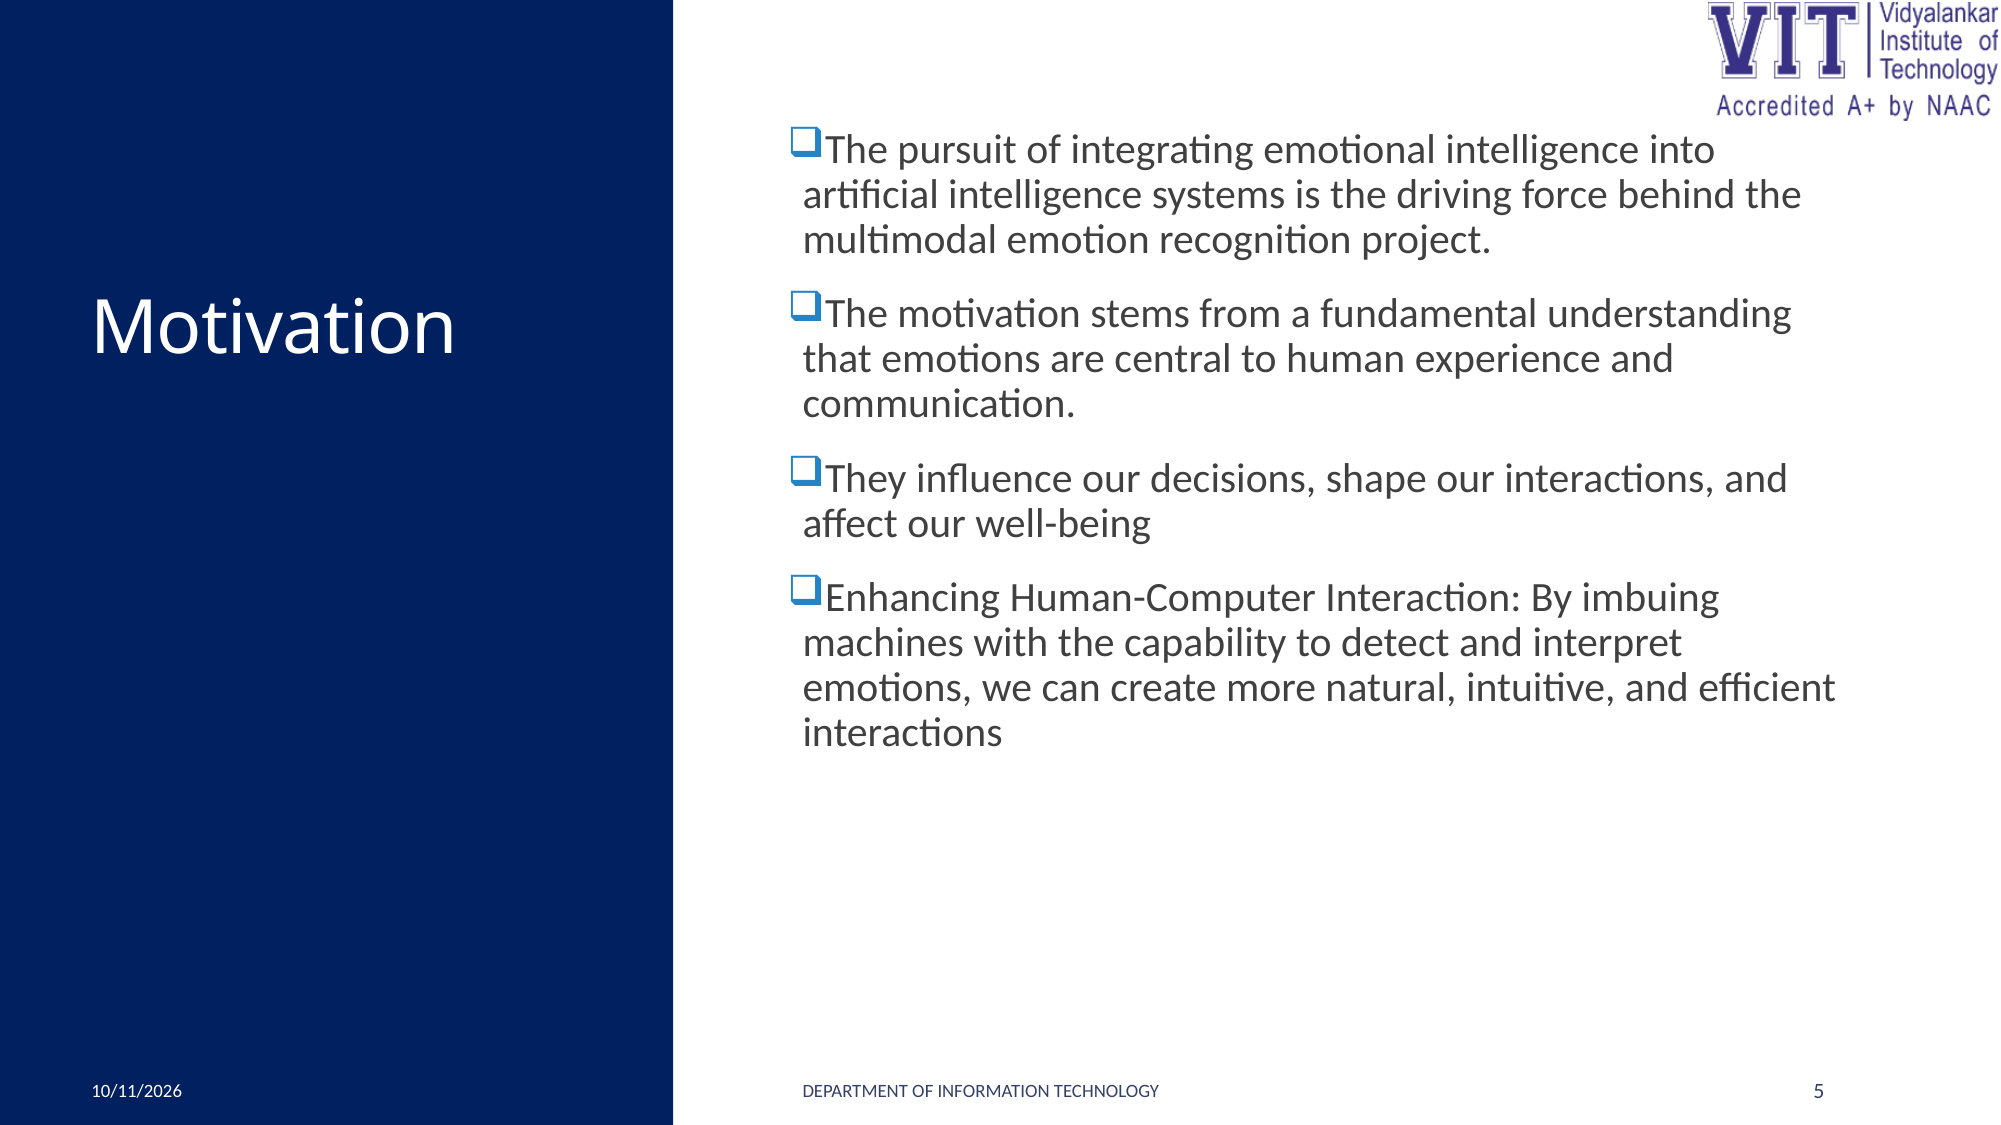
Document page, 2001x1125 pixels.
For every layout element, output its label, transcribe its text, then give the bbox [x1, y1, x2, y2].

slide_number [76, 1059, 506, 1120]
title Motivation [75, 97, 600, 377]
slide_number 5 [1624, 1059, 1840, 1120]
footer Department of Information Technology [787, 1059, 1550, 1120]
picture [1708, 2, 1999, 121]
list The pursuit of integrating emotional intelligence into artificial intelligence systems is the driving force behind the multimodal emotion recognition project. The motivation stems from a fundamental understanding that emotions are central to human experience and communication. They influence our decisions, shape our interactions, and affect our well-being Enhancing Human-Computer Interaction: By imbuing machines with the capability to detect and interpret emotions, we can create more natural, intuitive, and efficient interactions [787, 120, 1853, 983]
